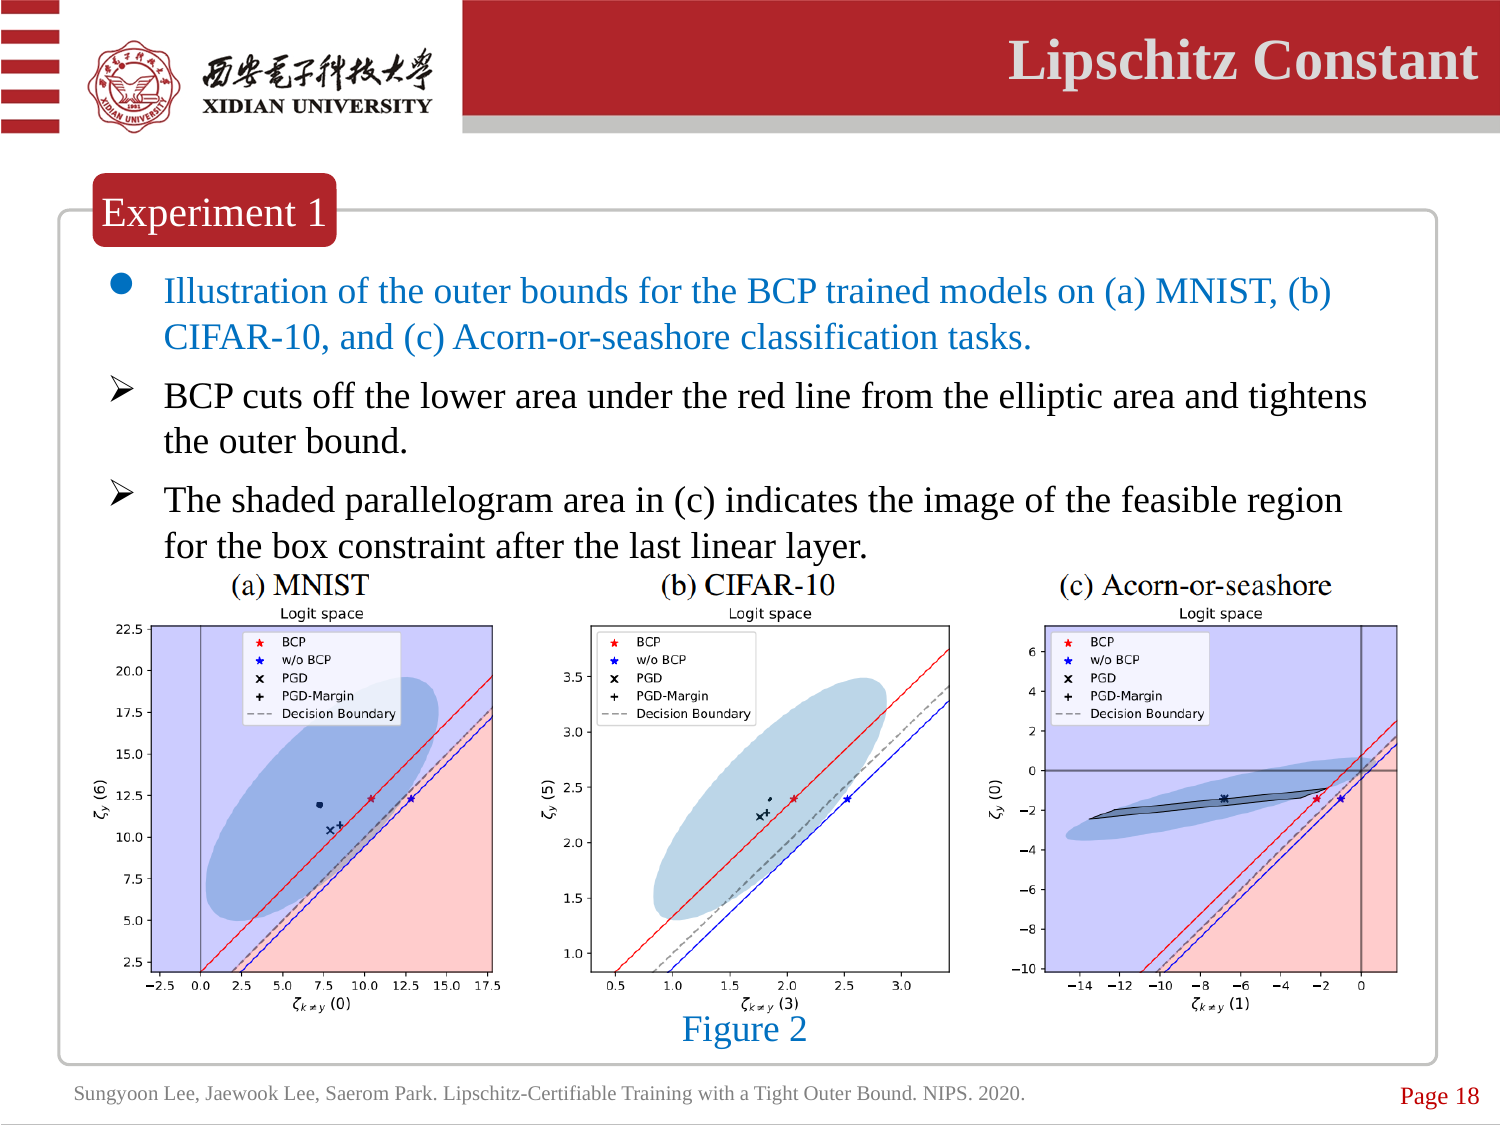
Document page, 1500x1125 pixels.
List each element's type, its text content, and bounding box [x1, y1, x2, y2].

slide_number Page 18 [1144, 1064, 1495, 1125]
text_box Illustration of the outer bounds for the BCP trained models on (a) MNIST, (b) CIFAR-10, and (c) Acorn-or-seashore classification tasks. BCP cuts off the lower area under the red line from the elliptic area and tightens the outer bound. The shaded parallelogram area in (c) indicates the image of the feasible region for the box constraint after the last linear layer. [92, 258, 1400, 567]
text_box Sungyoon Lee, Jaewook Lee, Saerom Park. Lipschitz-Certifiable Training with a Tight Outer Bound. NIPS. 2020. [58, 1071, 1400, 1112]
text_box Figure 2 [667, 1027, 833, 1056]
picture [0, 0, 1500, 1125]
text_box [58, 210, 1437, 1065]
text_box Experiment 1 [92, 173, 337, 247]
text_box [84, 569, 1416, 1019]
text_box Lipschitz Constant [466, 19, 1499, 102]
